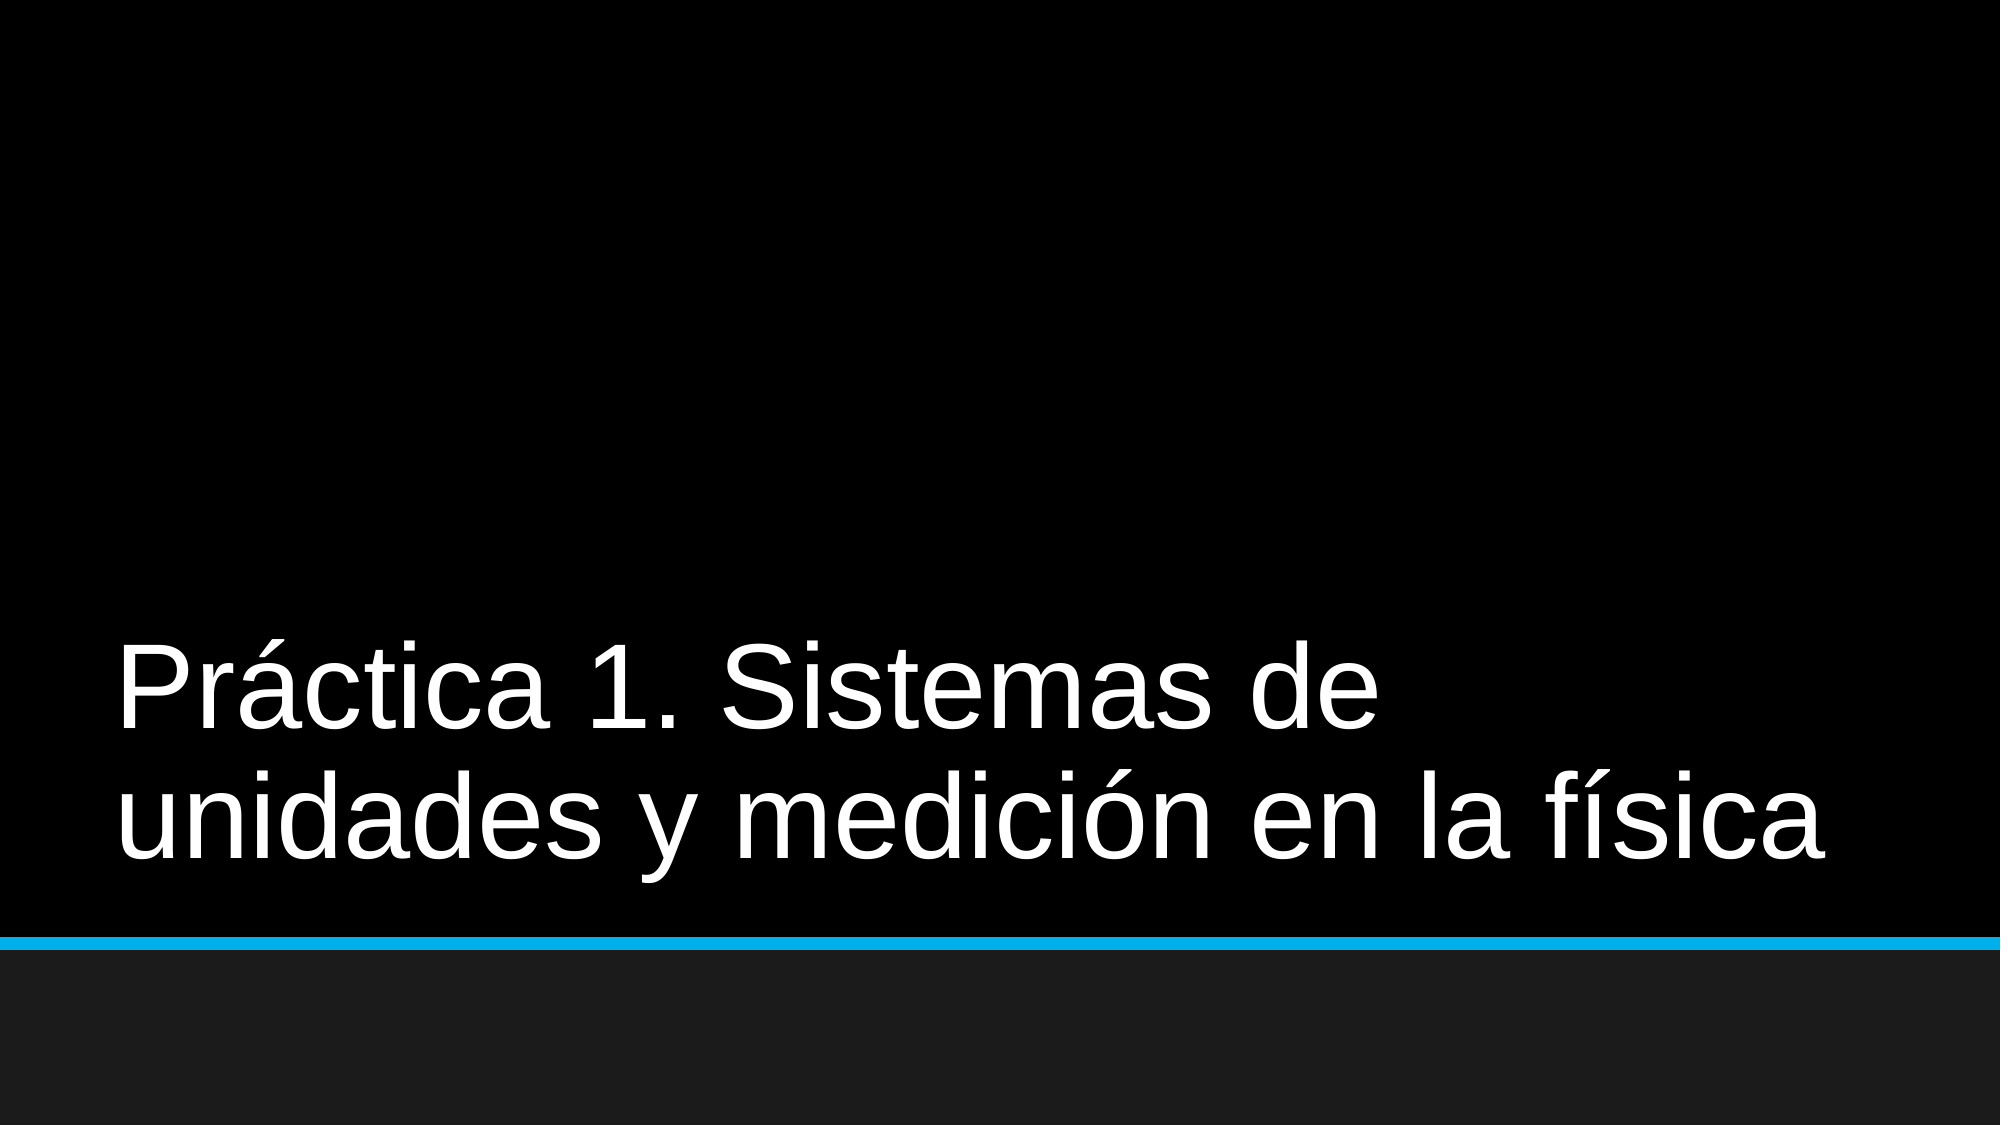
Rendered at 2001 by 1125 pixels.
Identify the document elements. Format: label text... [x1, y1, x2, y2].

title Práctica 1. Sistemas de unidades y medición en la física [99, 517, 1900, 893]
